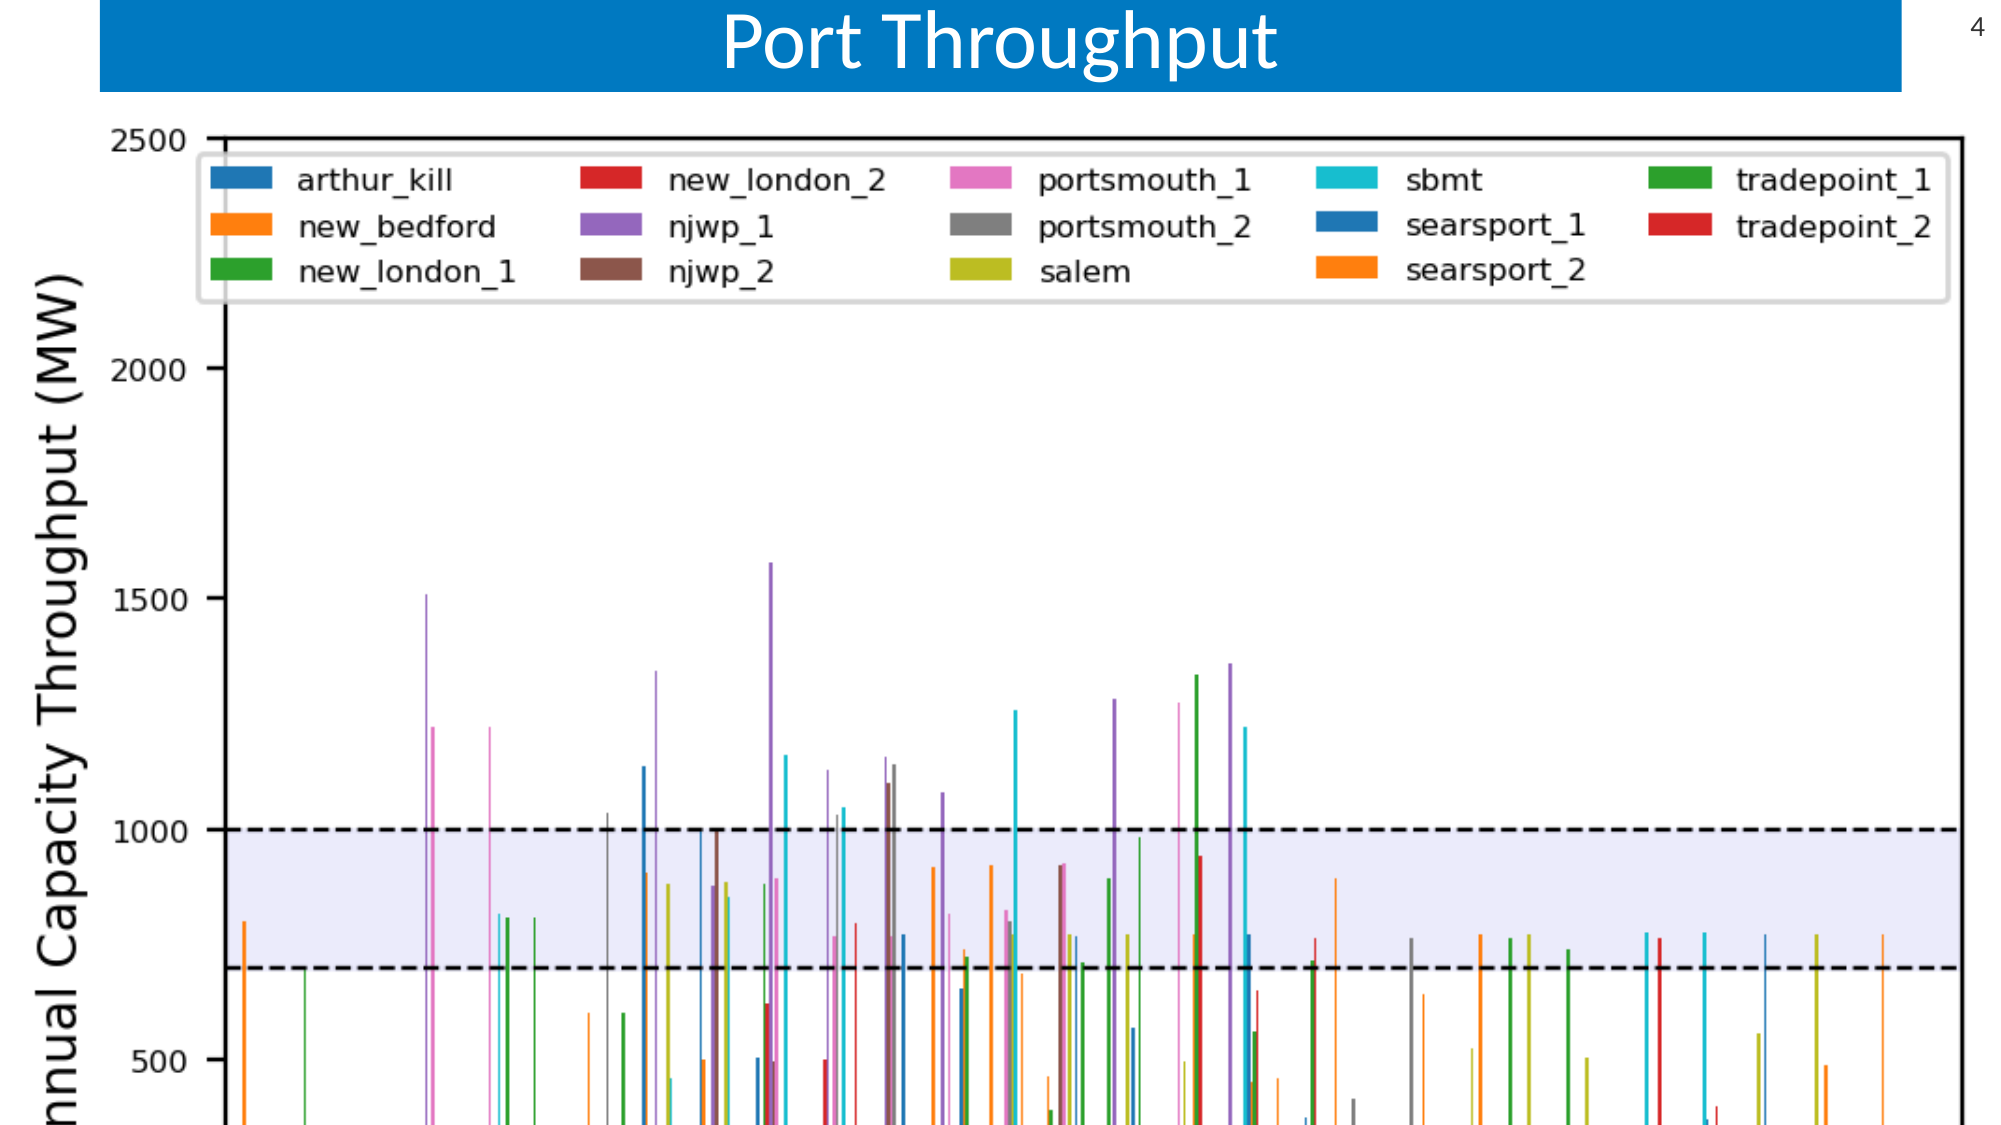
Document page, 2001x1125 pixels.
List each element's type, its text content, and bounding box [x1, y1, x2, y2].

title Port Throughput [99, 0, 1902, 91]
picture [0, 92, 2000, 1125]
